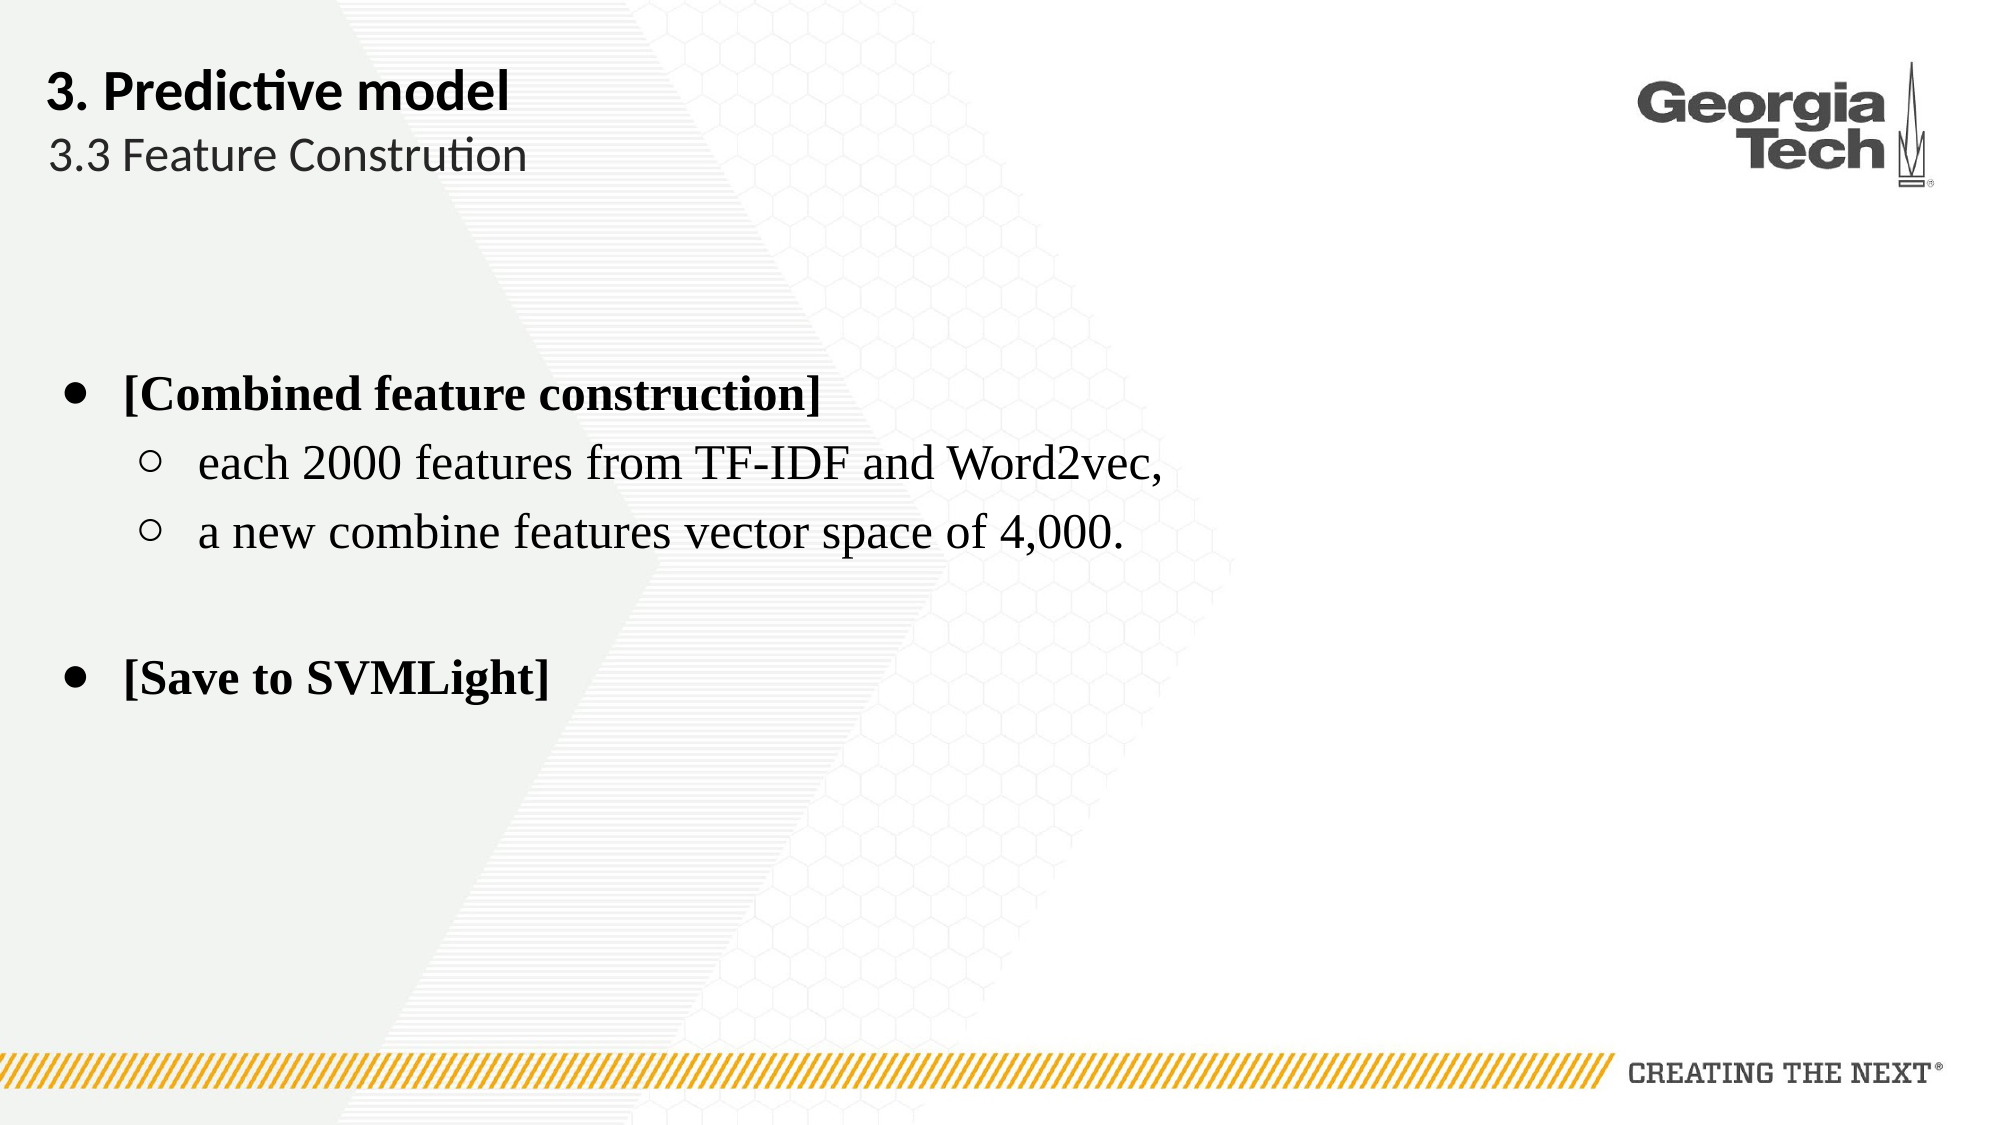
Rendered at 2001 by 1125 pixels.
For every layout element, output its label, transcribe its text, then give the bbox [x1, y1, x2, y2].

text_box [Combined feature construction] each 2000 features from TF-IDF and Word2vec, a new combine features vector space of 4,000. [Save to SVMLight] [32, 201, 1915, 855]
picture [0, 0, 2001, 1125]
list 3.3 Feature Constrution [32, 163, 554, 201]
title 3. Predictive model [0, 0, 1262, 163]
